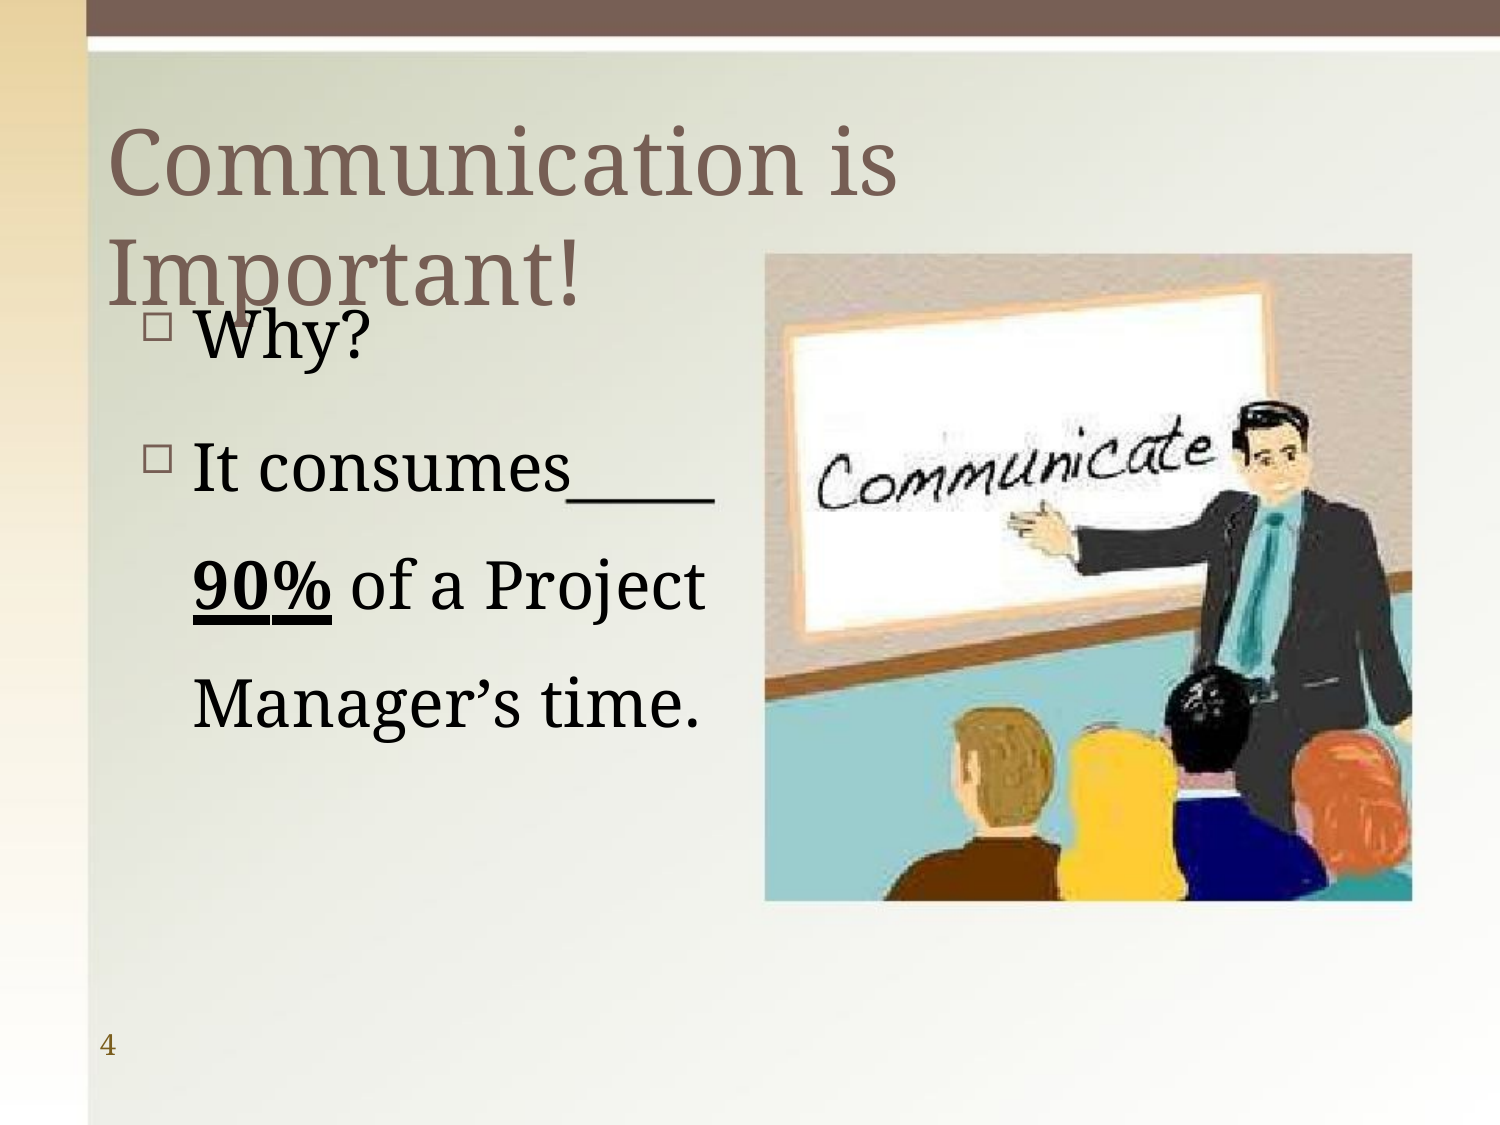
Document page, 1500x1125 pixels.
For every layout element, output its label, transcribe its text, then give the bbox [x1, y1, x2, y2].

text_box 4 [95, 1035, 121, 1067]
title Communication is Important! [104, 103, 1320, 324]
text_box Why? It consumes 90% of a Project Manager’s time. [137, 292, 718, 742]
text_box [0, 0, 1500, 1125]
